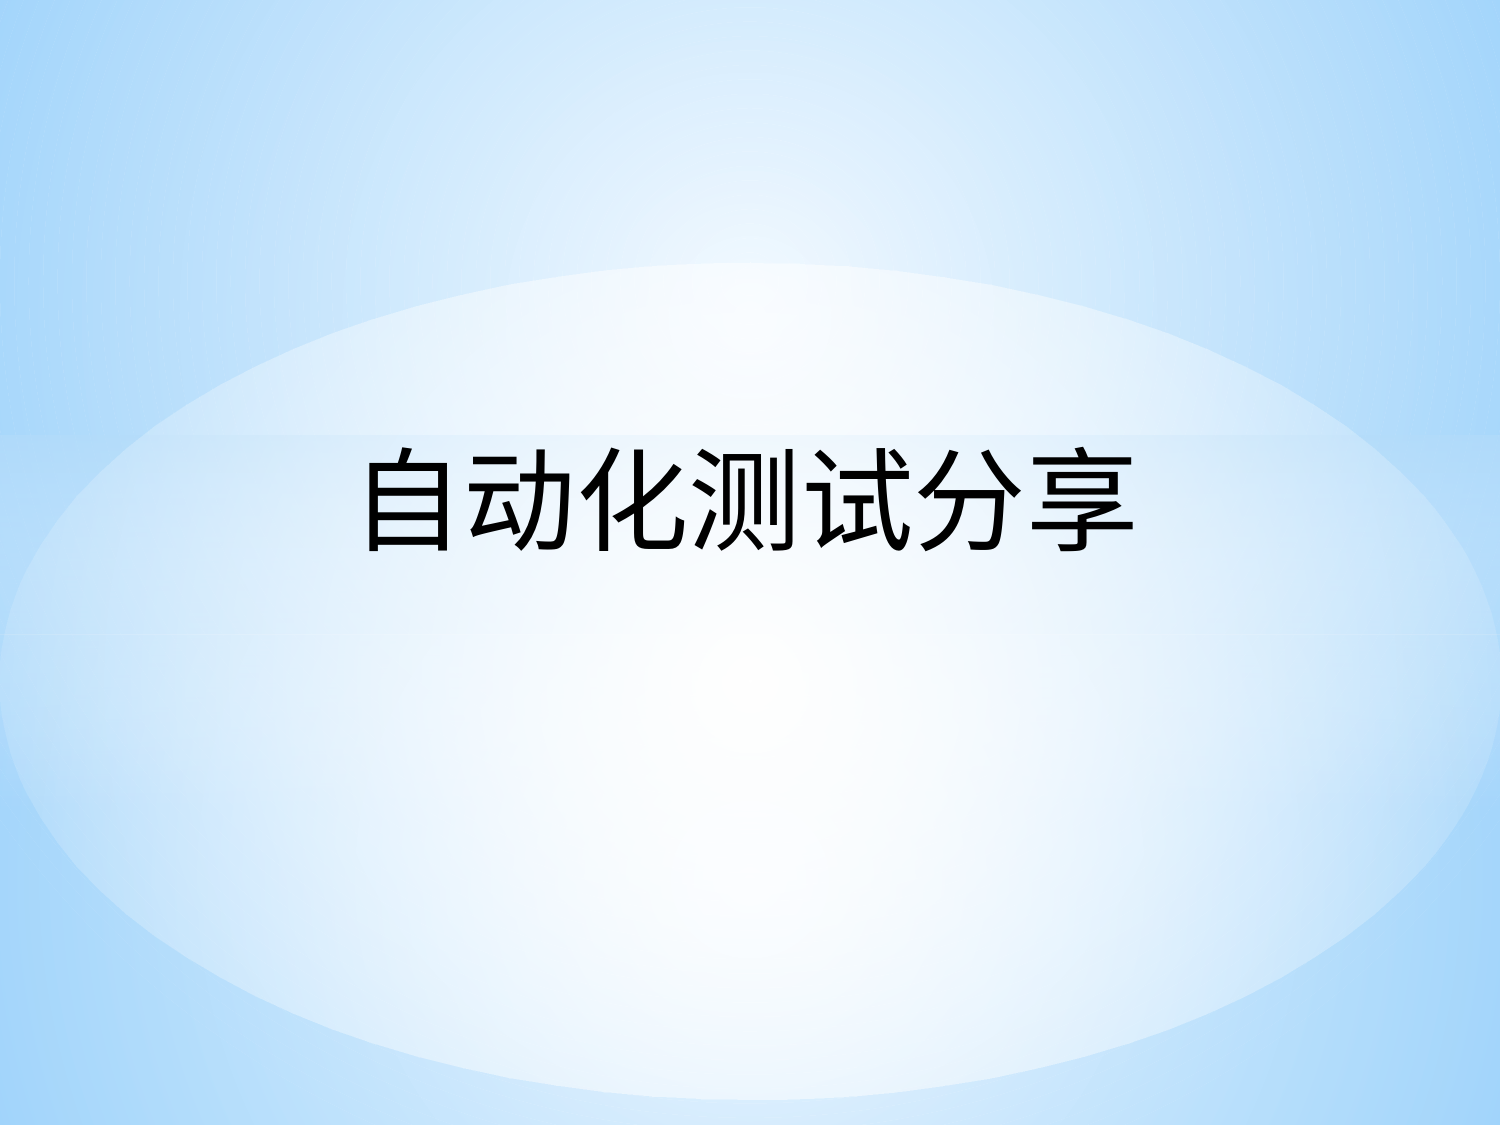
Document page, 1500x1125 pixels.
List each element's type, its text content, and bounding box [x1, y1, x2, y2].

text_box 自动化测试分享 [336, 422, 1223, 573]
